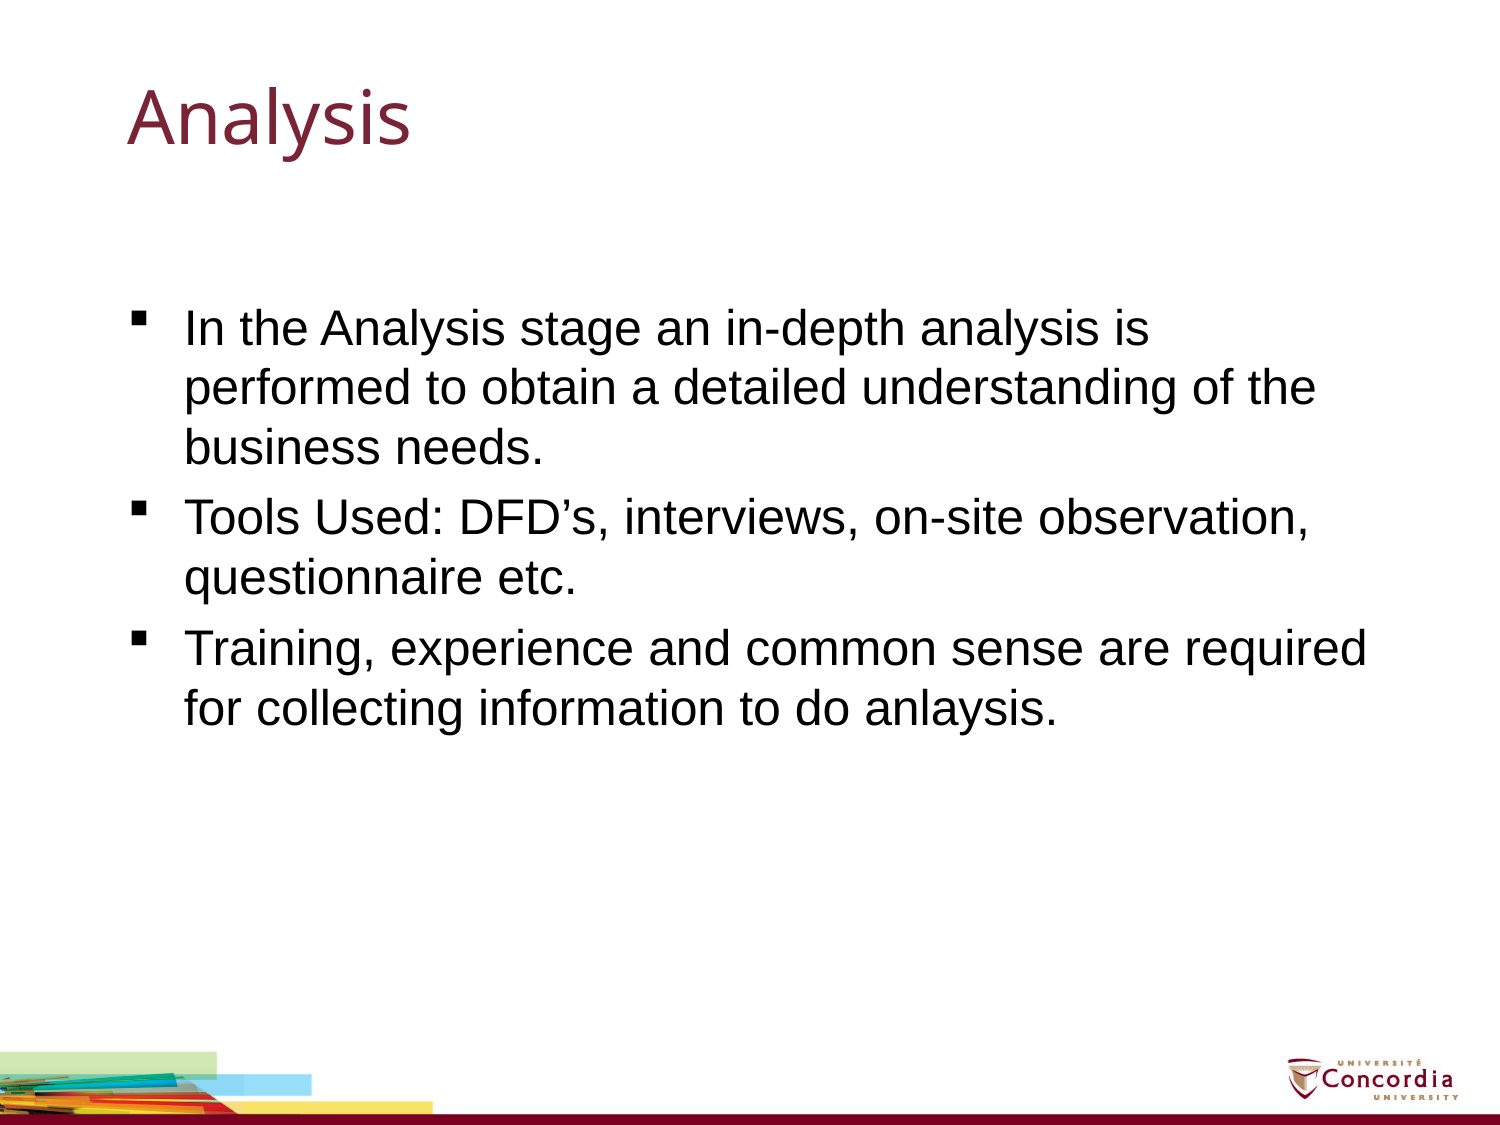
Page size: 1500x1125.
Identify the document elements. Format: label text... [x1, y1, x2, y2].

picture [0, 0, 1500, 1125]
list In the Analysis stage an in-depth analysis is performed to obtain a detailed understanding of the business needs. Tools Used: DFD’s, interviews, on-site observation, questionnaire etc. Training, experience and common sense are required for collecting information to do anlaysis. [112, 287, 1388, 963]
title Analysis [112, 62, 1388, 250]
